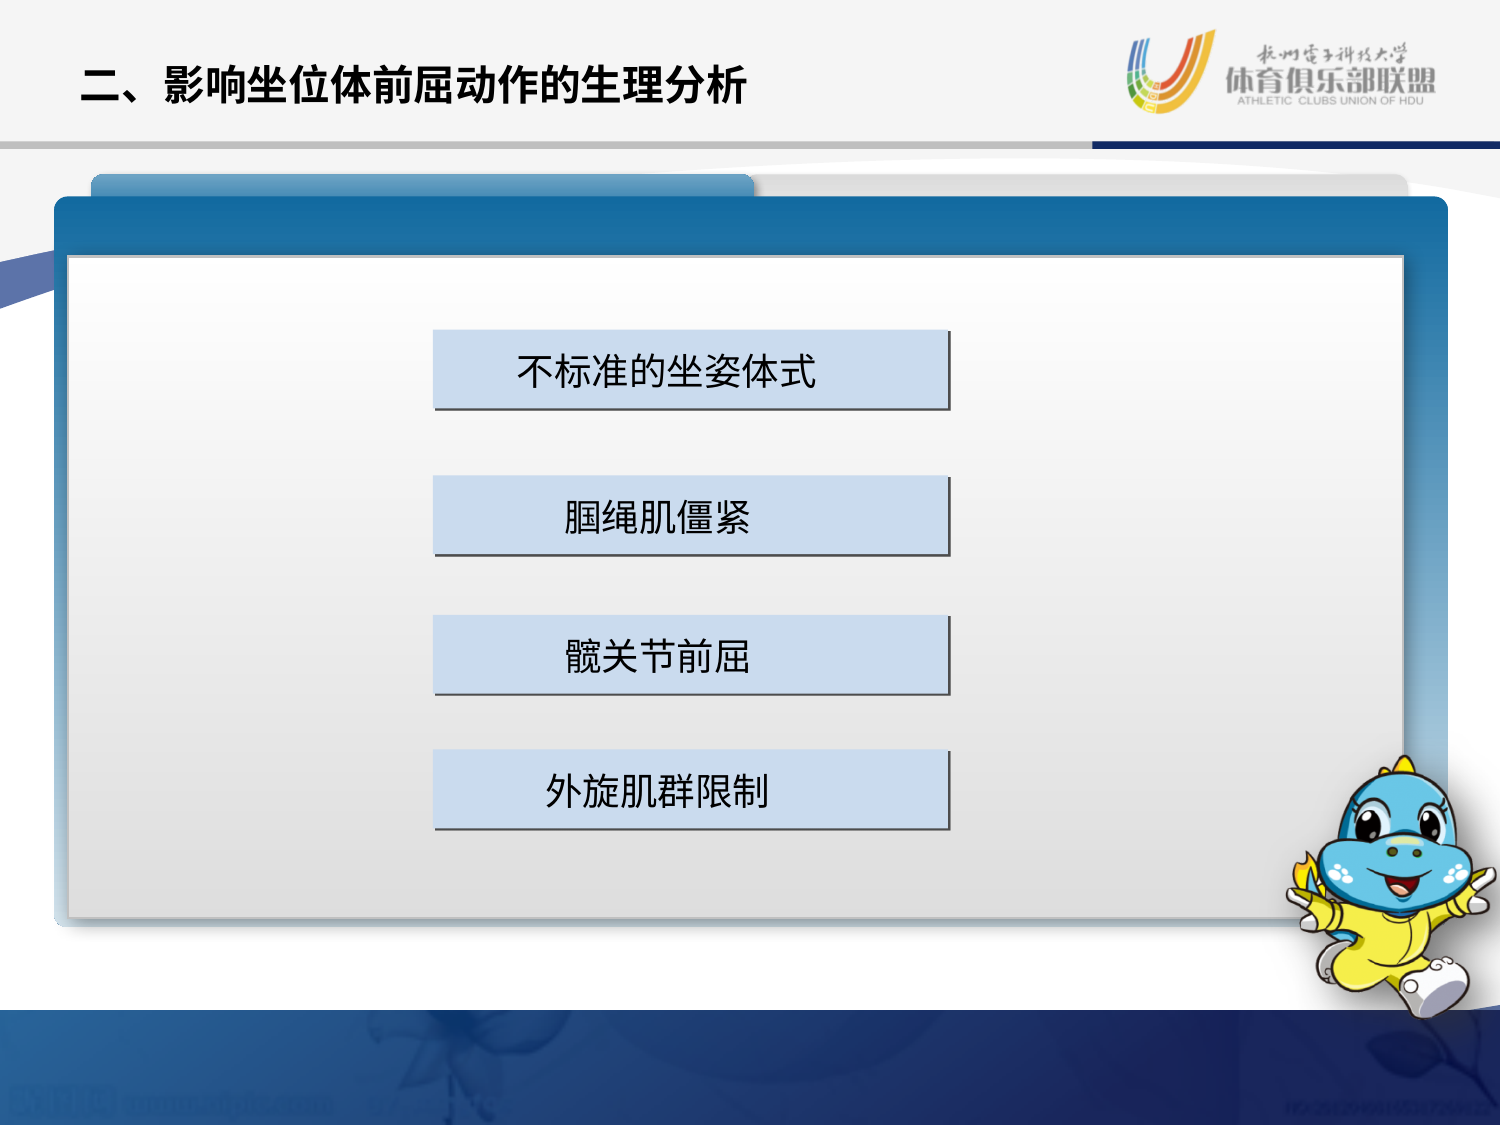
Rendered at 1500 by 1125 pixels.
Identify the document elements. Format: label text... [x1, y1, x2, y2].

text_box [93, 243, 1395, 326]
text_box 外旋肌群限制 [432, 749, 948, 829]
text_box 髋关节前屈 [432, 614, 948, 694]
text_box [1404, 177, 1408, 196]
text_box [390, 352, 1124, 757]
text_box 不标准的坐姿体式 [432, 329, 948, 409]
text_box [54, 196, 1448, 927]
picture [0, 690, 1500, 1125]
text_box [68, 256, 1404, 918]
text_box [1090, 139, 1500, 151]
picture [1116, 19, 1436, 126]
text_box [91, 174, 754, 196]
text_box 二、影响坐位体前屈动作的生理分析 [64, 42, 790, 125]
text_box [757, 149, 1404, 210]
text_box [0, 139, 1090, 151]
text_box 腘绳肌僵紧 [432, 475, 948, 555]
